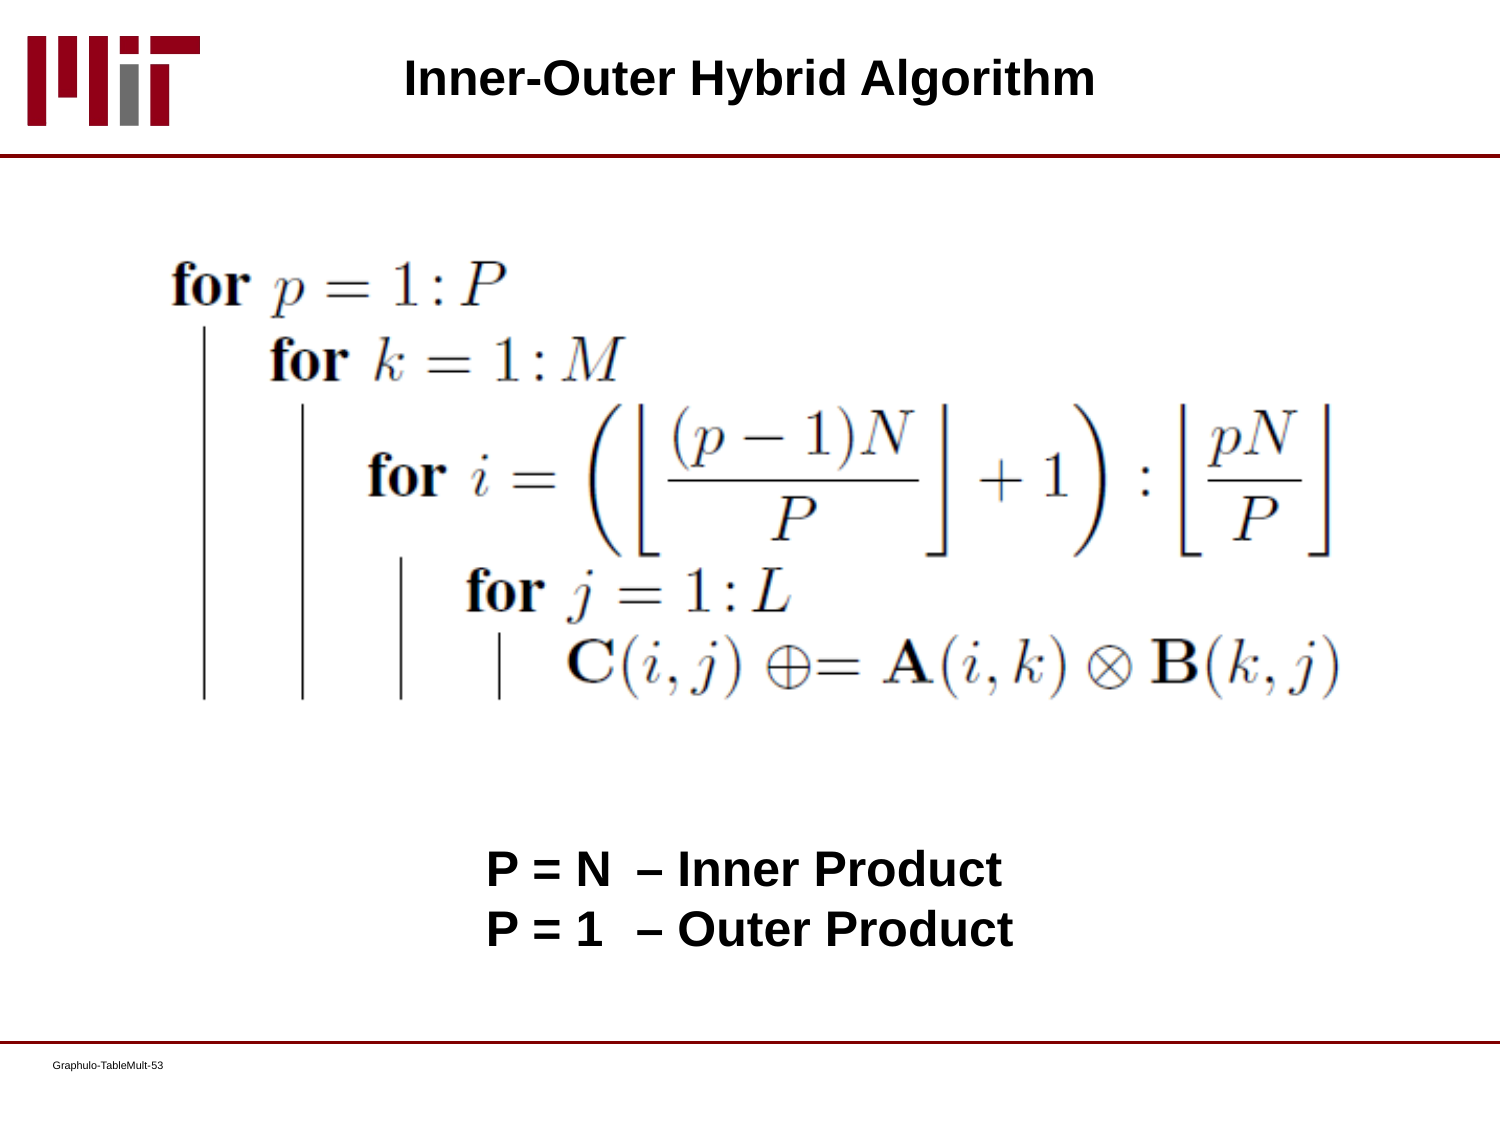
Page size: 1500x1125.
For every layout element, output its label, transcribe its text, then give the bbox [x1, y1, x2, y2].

text_box P = N – Inner Product P = 1 – Outer Product [471, 828, 1029, 964]
picture [23, 31, 154, 134]
title Inner-Outer Hybrid Algorithm [154, 16, 1346, 151]
picture [141, 243, 1359, 736]
